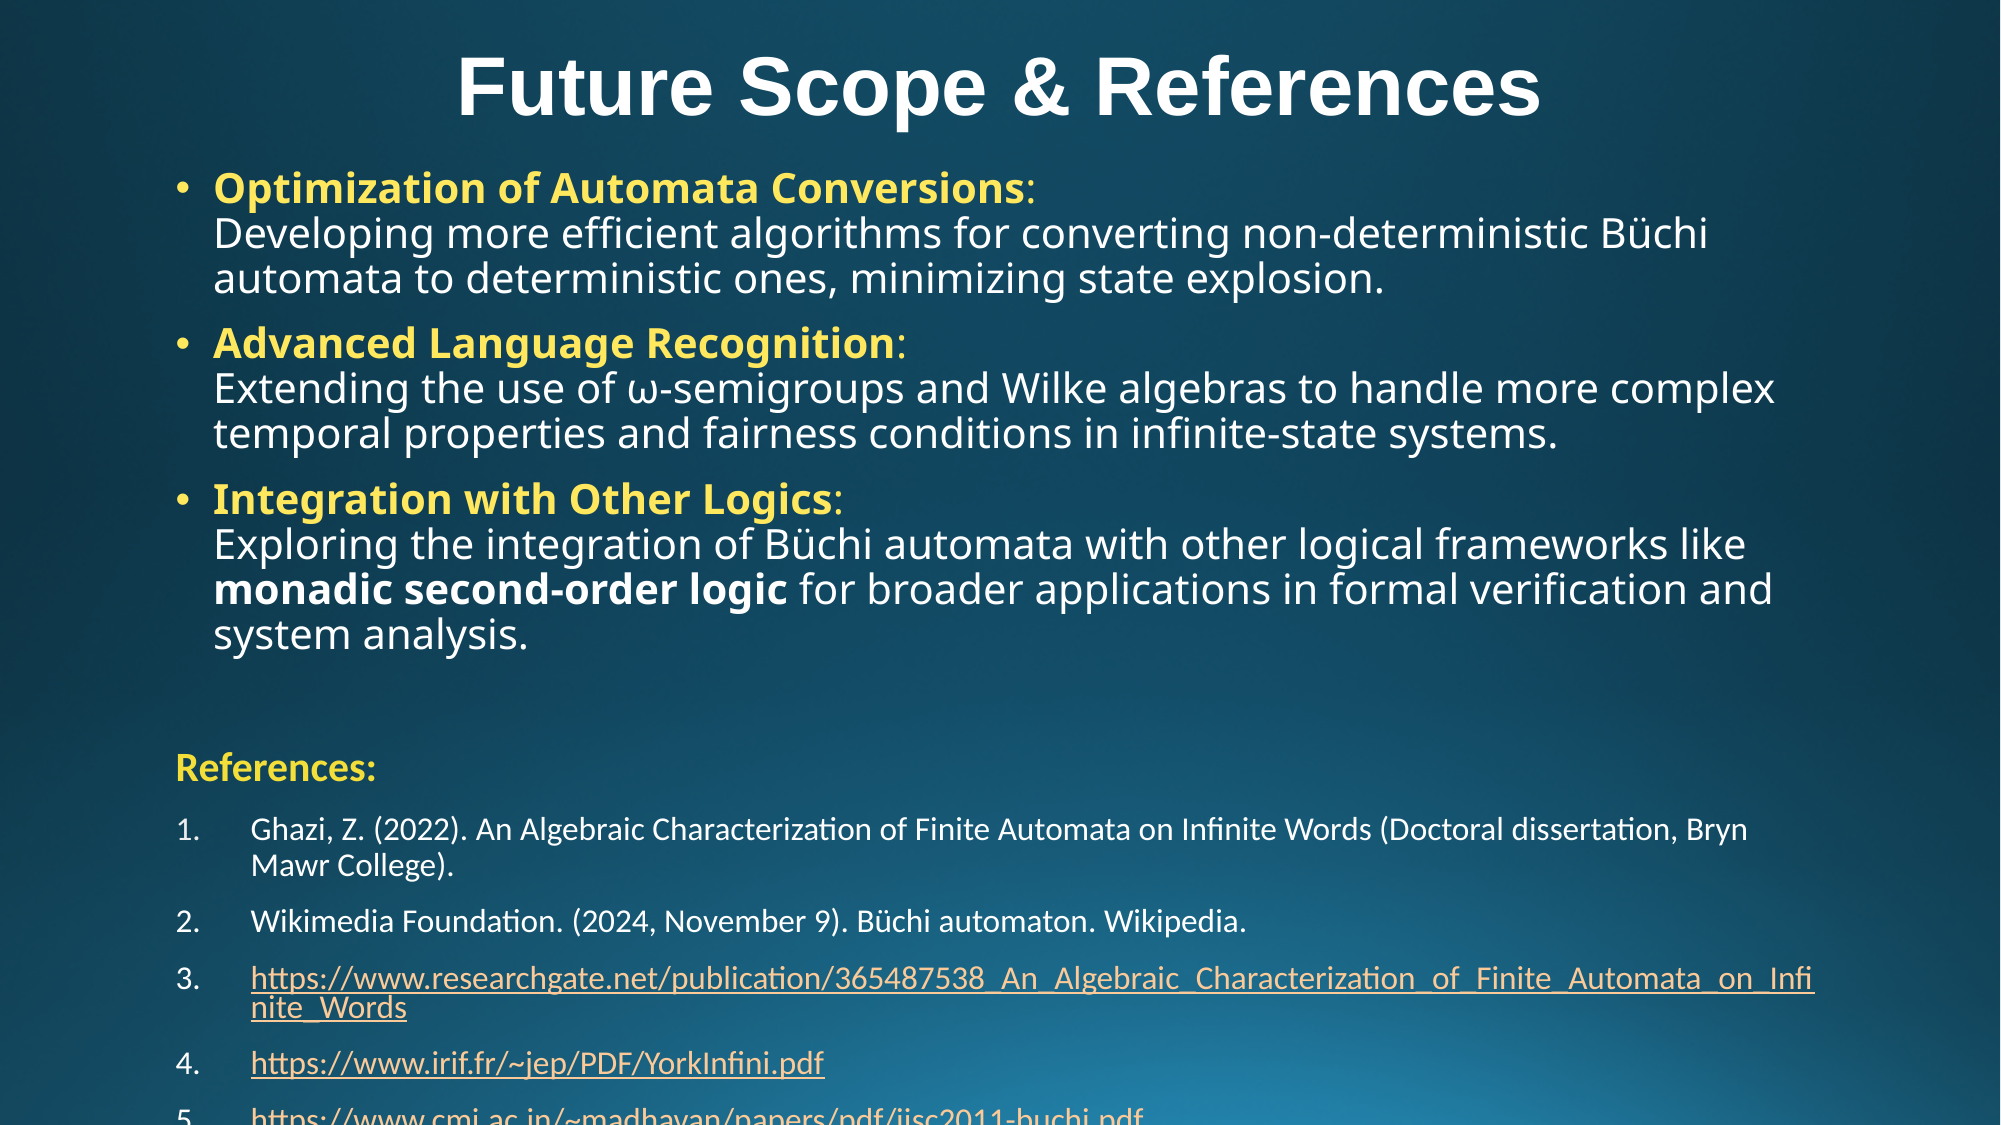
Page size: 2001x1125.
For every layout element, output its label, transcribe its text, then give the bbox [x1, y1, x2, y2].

list Optimization of Automata Conversions: Developing more efficient algorithms for converting non-deterministic Büchi automata to deterministic ones, minimizing state explosion. Advanced Language Recognition: Extending the use of ω-semigroups and Wilke algebras to handle more complex temporal properties and fairness conditions in infinite-state systems. Integration with Other Logics: Exploring the integration of Büchi automata with other logical frameworks like monadic second-order logic for broader applications in formal verification and system analysis. References: Ghazi, Z. (2022). An Algebraic Characterization of Finite Automata on Infinite Words (Doctoral dissertation, Bryn Mawr College). Wikimedia Foundation. (2024, November 9). Büchi automaton. Wikipedia. https://www.researchgate.net/publication/365487538_An_Algebraic_Characterization_of_Finite_Automata_on_Infinite_Words https://www.irif.fr/~jep/PDF/YorkInfini.pdf https://www.cmi.ac.in/~madhavan/papers/pdf/iisc2011-buchi.pdf [160, 88, 1840, 1125]
picture [0, 0, 2001, 1125]
title Future Scope & References [137, 2, 1863, 176]
